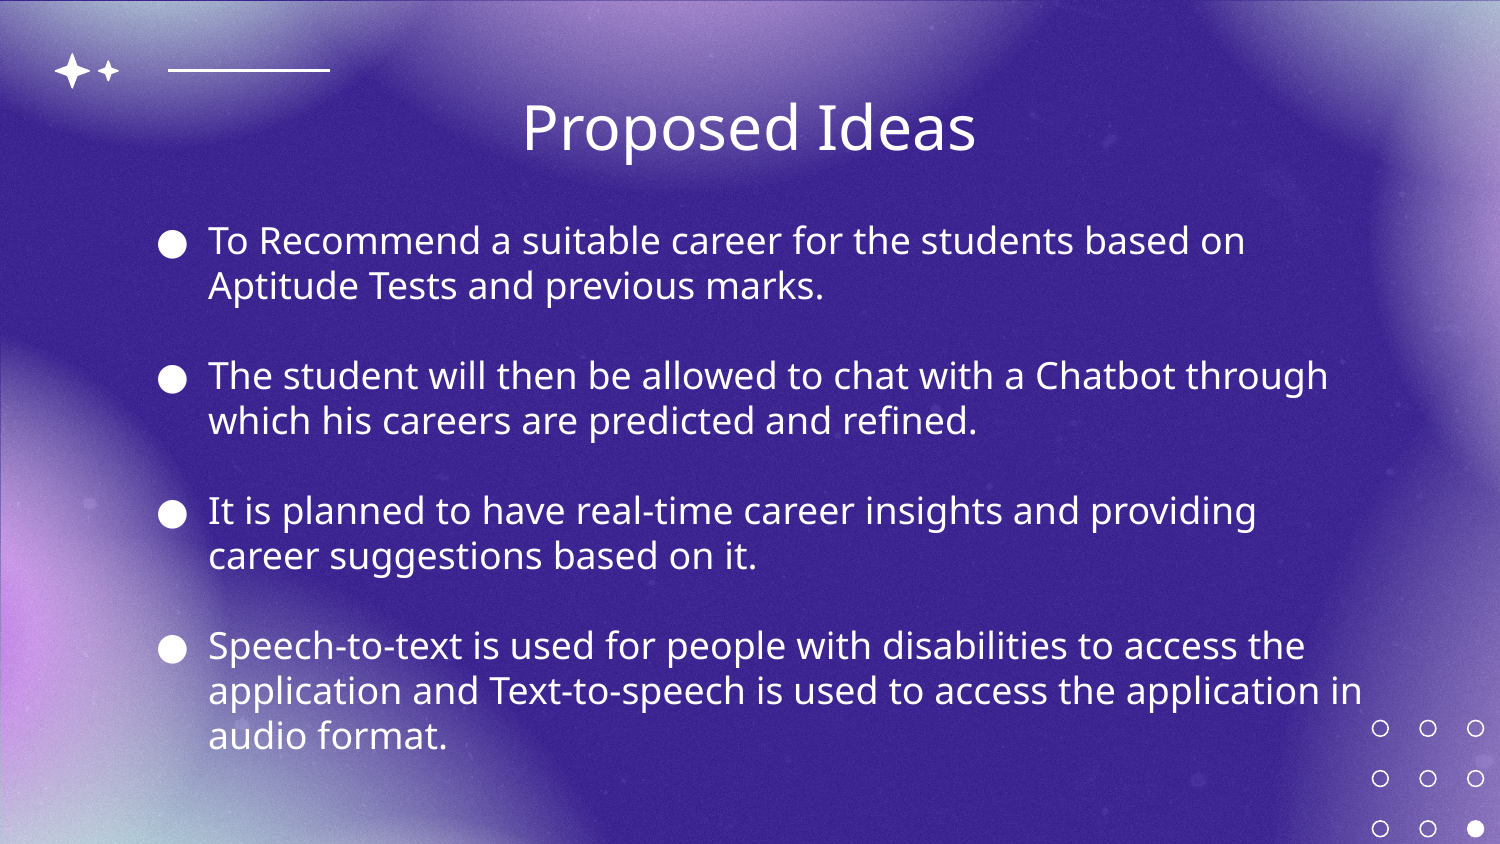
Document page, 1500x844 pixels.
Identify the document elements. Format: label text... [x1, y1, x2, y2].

list To Recommend a suitable career for the students based on Aptitude Tests and previous marks. The student will then be allowed to chat with a Chatbot through which his careers are predicted and refined. It is planned to have real-time career insights and providing career suggestions based on it. Speech-to-text is used for people with disabilities to access the application and Text-to-speech is used to access the application in audio format. [118, 202, 1382, 717]
title Proposed Ideas [118, 72, 1382, 167]
